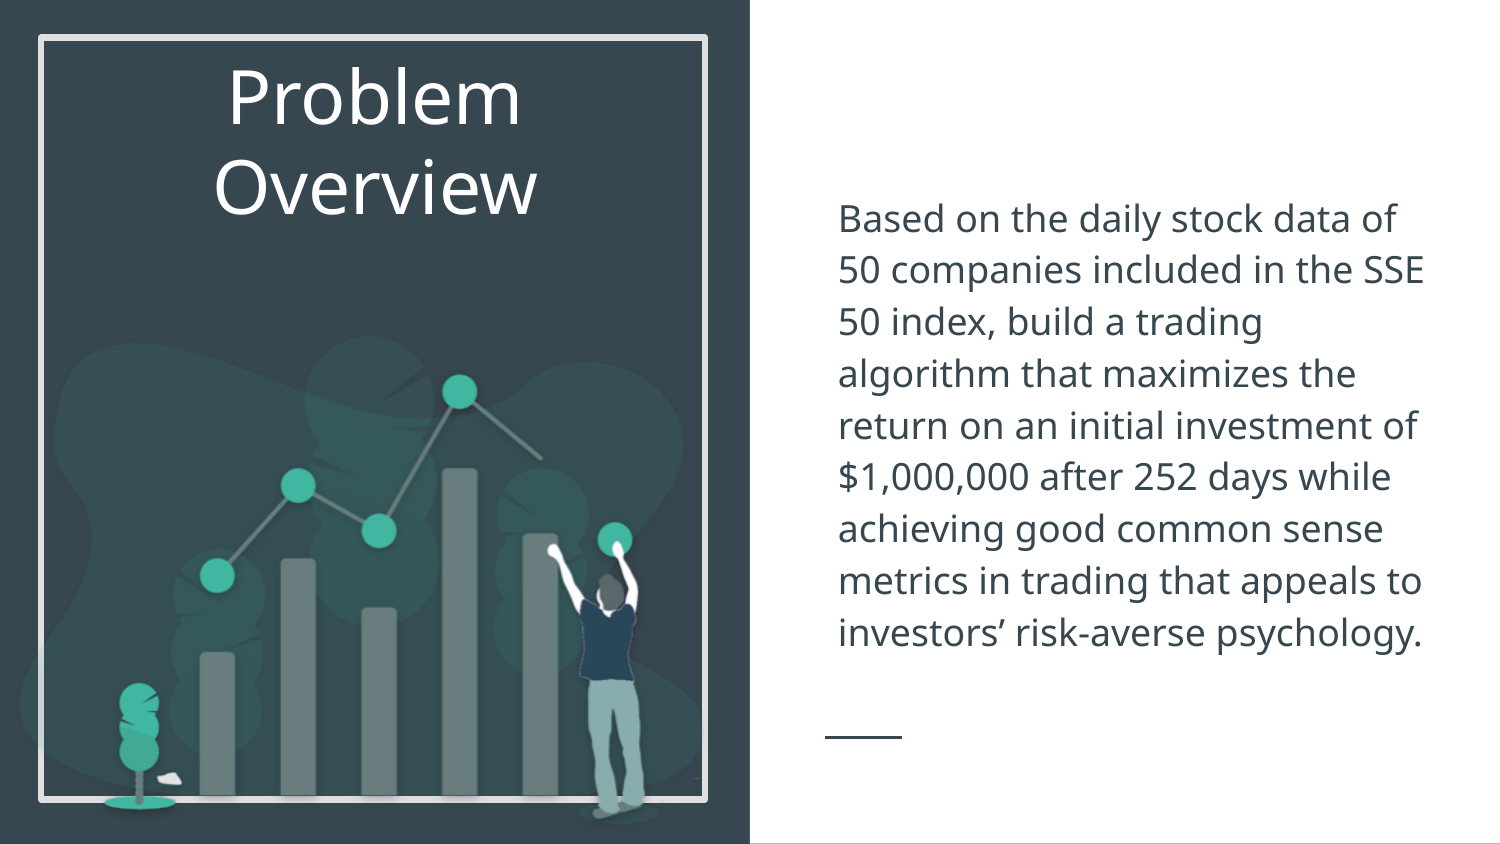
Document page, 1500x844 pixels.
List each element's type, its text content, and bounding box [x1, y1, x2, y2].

text_box [41, 37, 705, 333]
list Based on the daily stock data of 50 companies included in the SSE 50 index, build a trading algorithm that maximizes the return on an initial investment of $1,000,000 after 252 days while achieving good common sense metrics in trading that appeals to investors’ risk-averse psychology. [822, 214, 1453, 713]
picture [19, 335, 706, 825]
title Problem Overview [43, 2, 708, 245]
